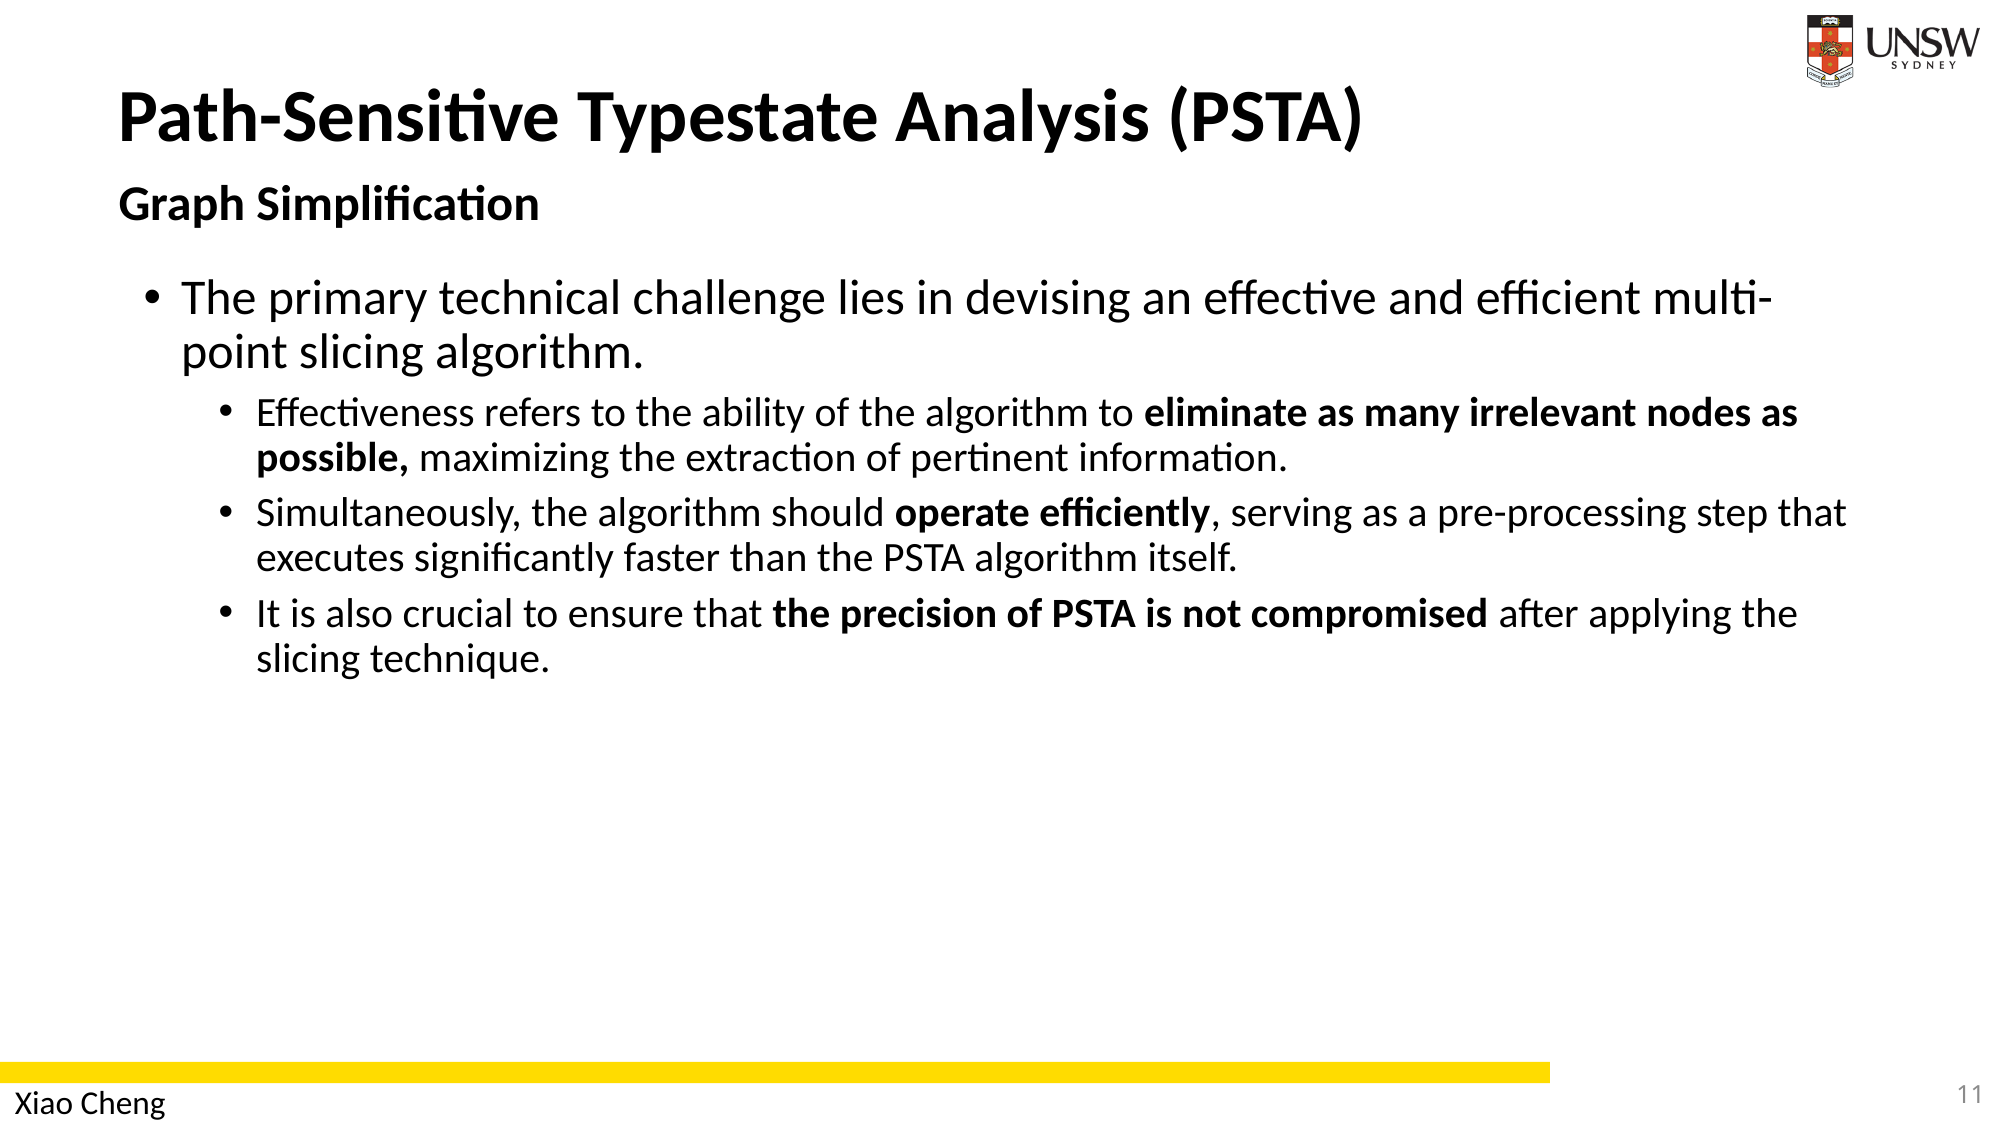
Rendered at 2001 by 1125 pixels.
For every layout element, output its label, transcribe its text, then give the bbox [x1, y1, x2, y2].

text_box Path-Sensitive Typestate Analysis (PSTA) [103, 59, 1947, 165]
text_box Graph Simplification [103, 163, 1104, 238]
slide_number 11 [1550, 1065, 2000, 1125]
text_box The primary technical challenge lies in devising an effective and efficient multi-point slicing algorithm. Effectiveness refers to the ability of the algorithm to eliminate as many irrelevant nodes as possible, maximizing the extraction of pertinent information. Simultaneously, the algorithm should operate efficiently, serving as a pre-processing step that executes significantly faster than the PSTA algorithm itself. It is also crucial to ensure that the precision of PSTA is not compromised after applying the slicing technique. [128, 264, 1888, 1091]
picture [1807, 14, 1980, 88]
